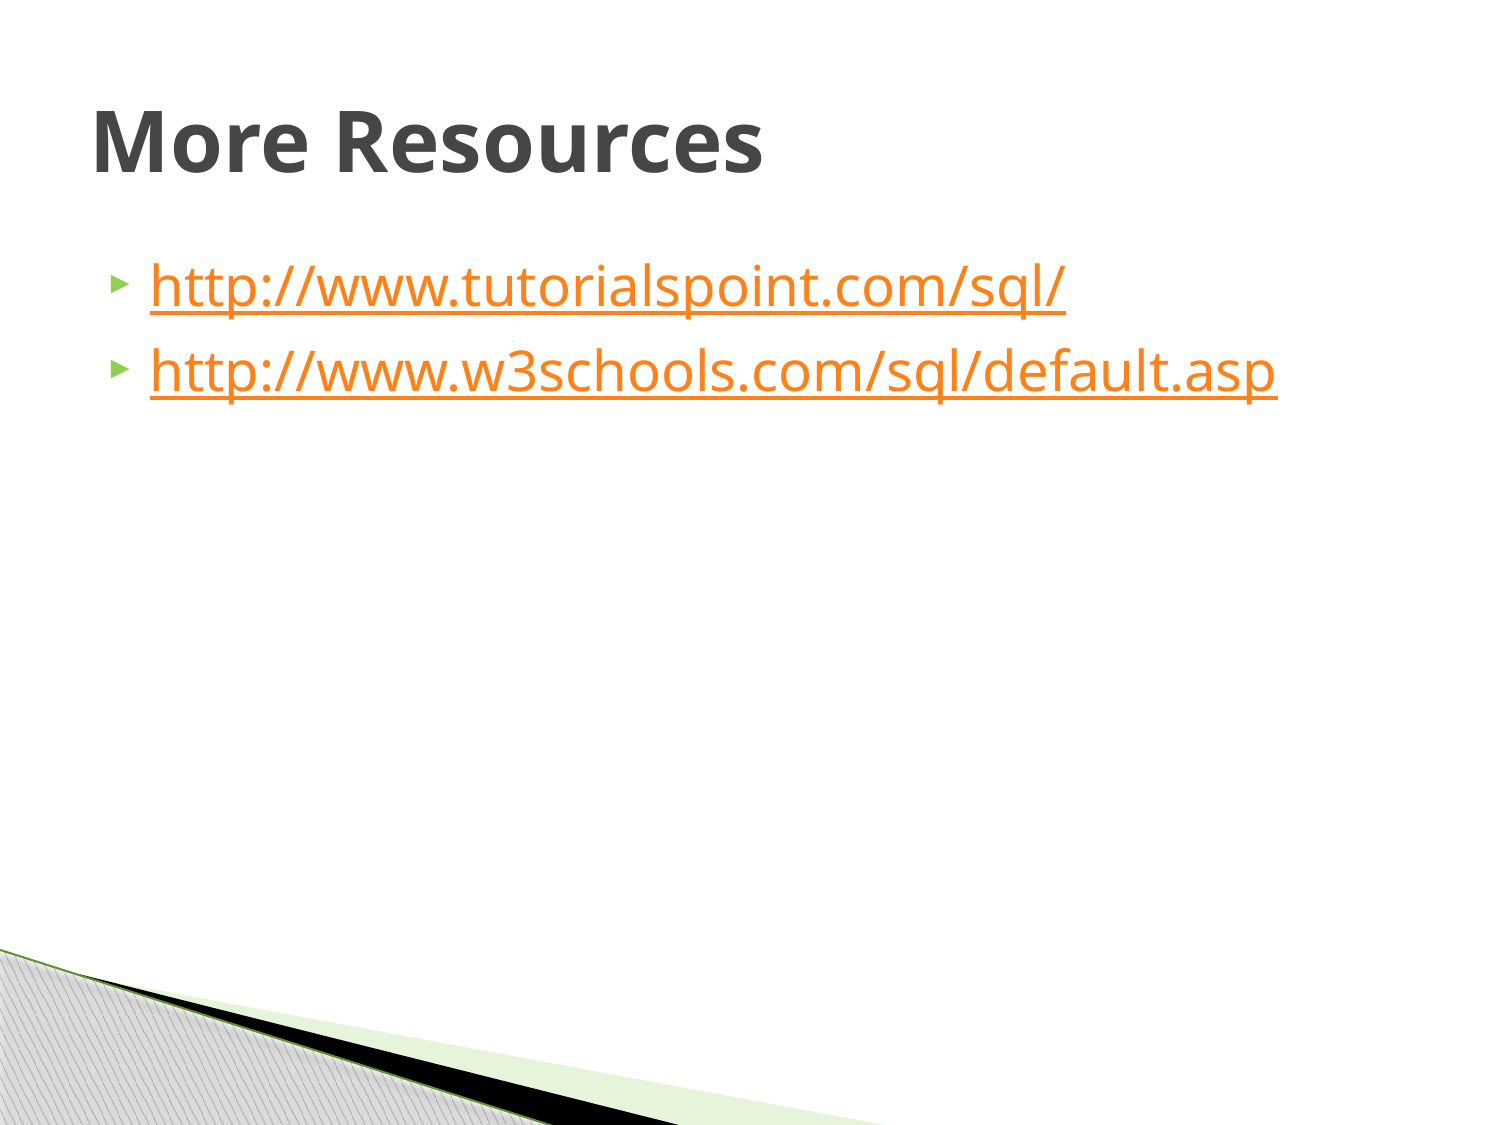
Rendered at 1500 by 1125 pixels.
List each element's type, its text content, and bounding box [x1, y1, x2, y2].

title More Resources [75, 45, 1425, 233]
list http://www.tutorialspoint.com/sql/ http://www.w3schools.com/sql/default.asp [75, 243, 1425, 986]
